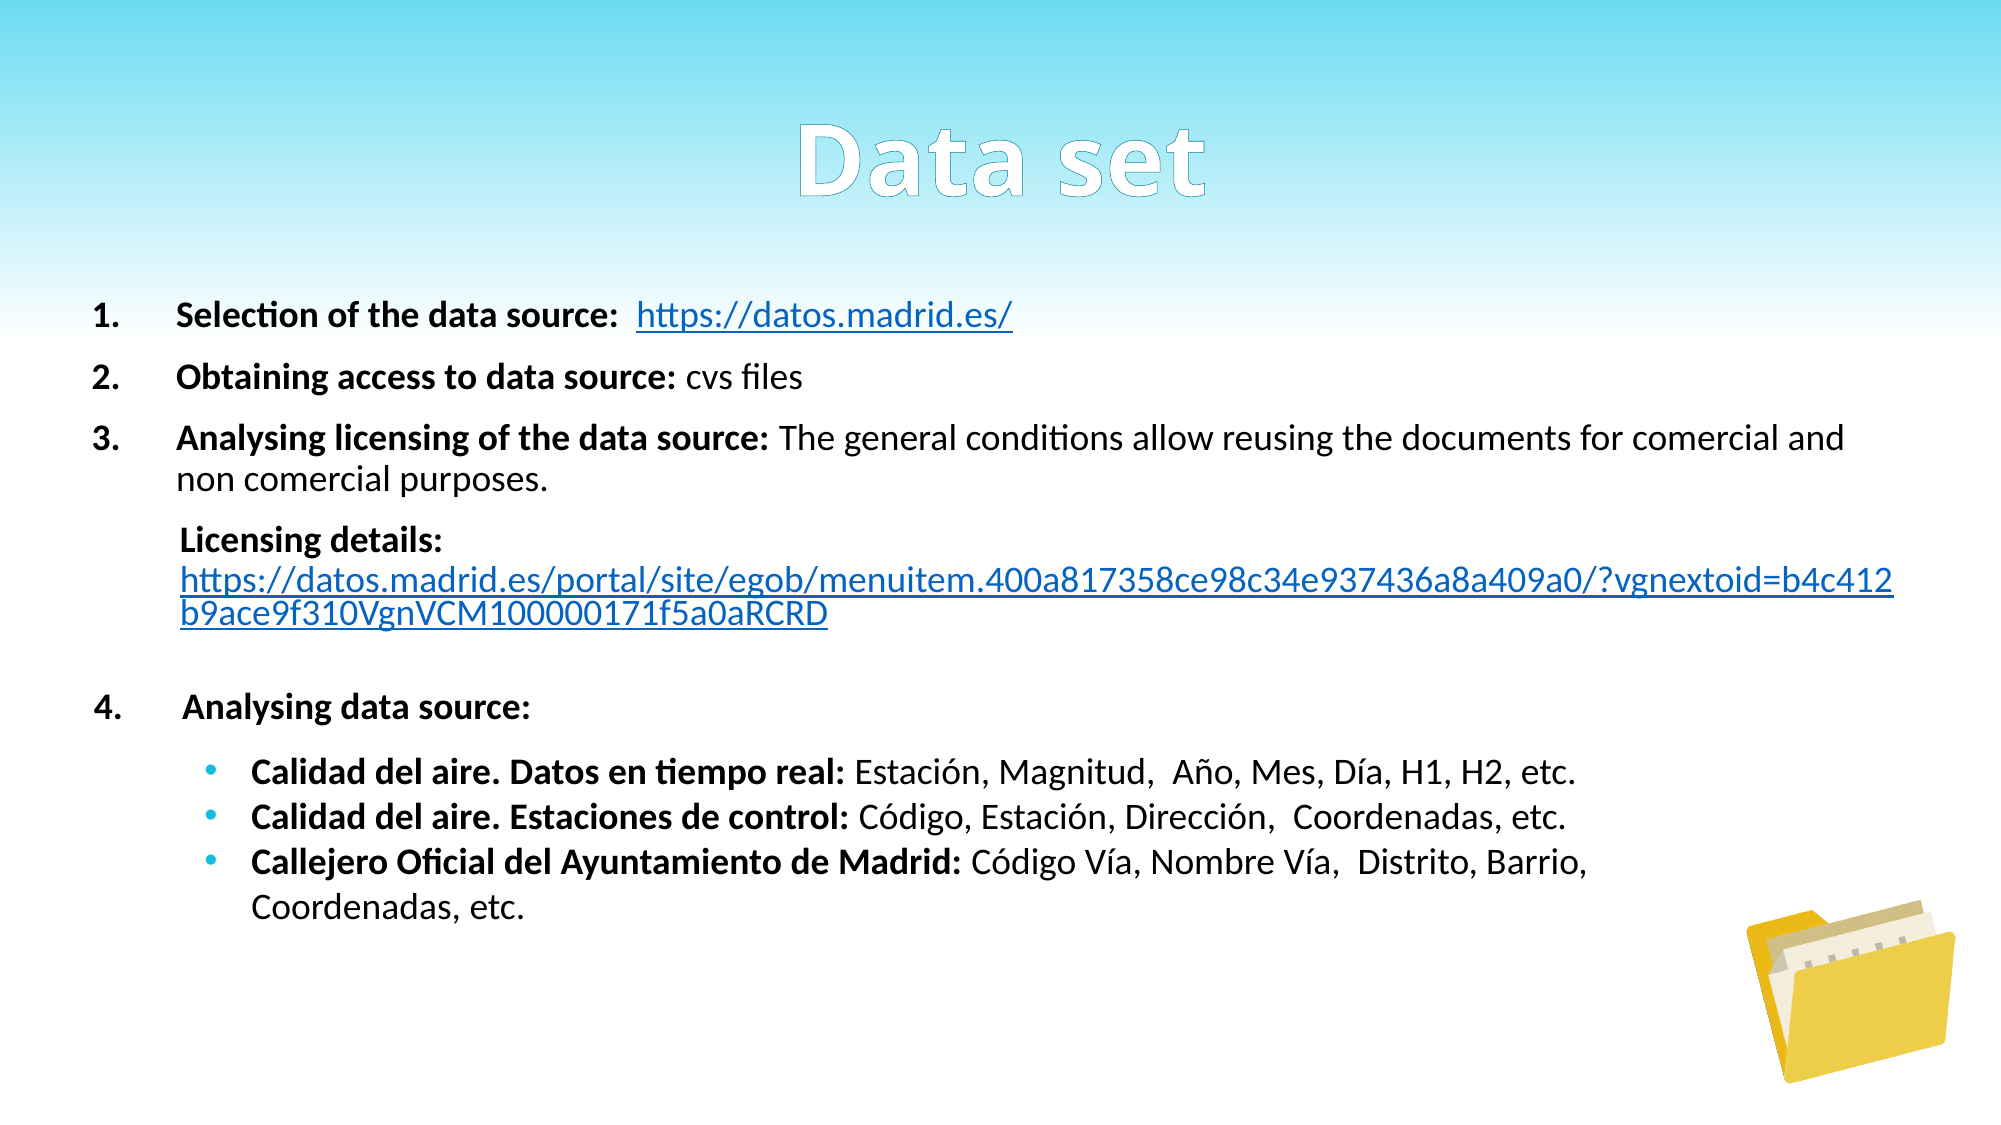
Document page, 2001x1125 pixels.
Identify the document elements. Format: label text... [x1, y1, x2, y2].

text_box [0, 0, 2000, 339]
text_box Selection of the data source: https://datos.madrid.es/ Obtaining access to data source: cvs files Analysing licensing of the data source: The general conditions allow reusing the documents for comercial and non comercial purposes. Licensing details: https://datos.madrid.es/portal/site/egob/menuitem.400a817358ce98c34e937436a8a409a0/?vgnextoid=b4c412b9ace9f310VgnVCM100000171f5a0aRCRD [76, 288, 1924, 672]
text_box Data set [189, 51, 1811, 225]
picture [1762, 859, 1985, 1102]
text_box 4. Analysing data source: [78, 674, 556, 734]
text_box Calidad del aire. Datos en tiempo real: Estación, Magnitud, Año, Mes, Día, H1, H2, etc. Calidad del aire. Estaciones de control: Código, Estación, Dirección, Coordenadas, etc. Callejero Oficial del Ayuntamiento de Madrid: Código Vía, Nombre Vía, Distrito, Barrio, Coordenadas, etc. [189, 739, 1768, 1115]
